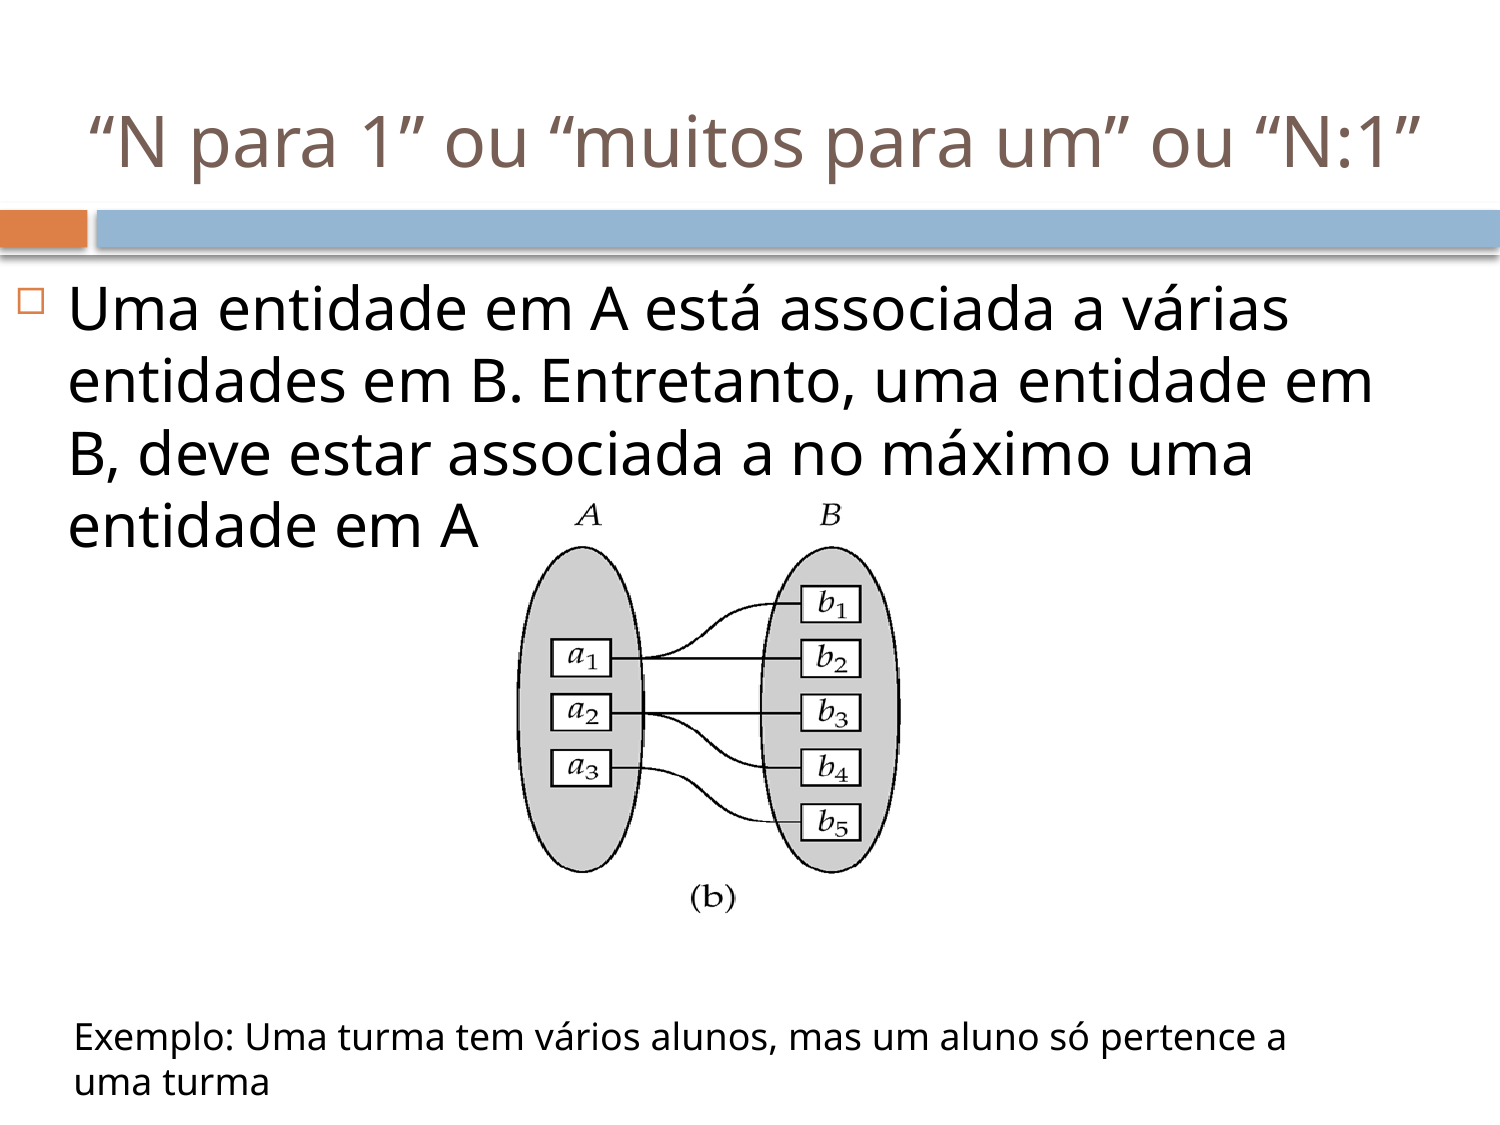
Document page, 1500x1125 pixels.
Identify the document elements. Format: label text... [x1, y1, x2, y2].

picture [515, 499, 904, 915]
title “N para 1” ou “muitos para um” ou “N:1” [75, 45, 1454, 233]
list Uma entidade em A está associada a várias entidades em B. Entretanto, uma entidade em B, deve estar associada a no máximo uma entidade em A [0, 262, 1430, 504]
text_box Exemplo: Uma turma tem vários alunos, mas um aluno só pertence a uma turma [58, 960, 1372, 1125]
